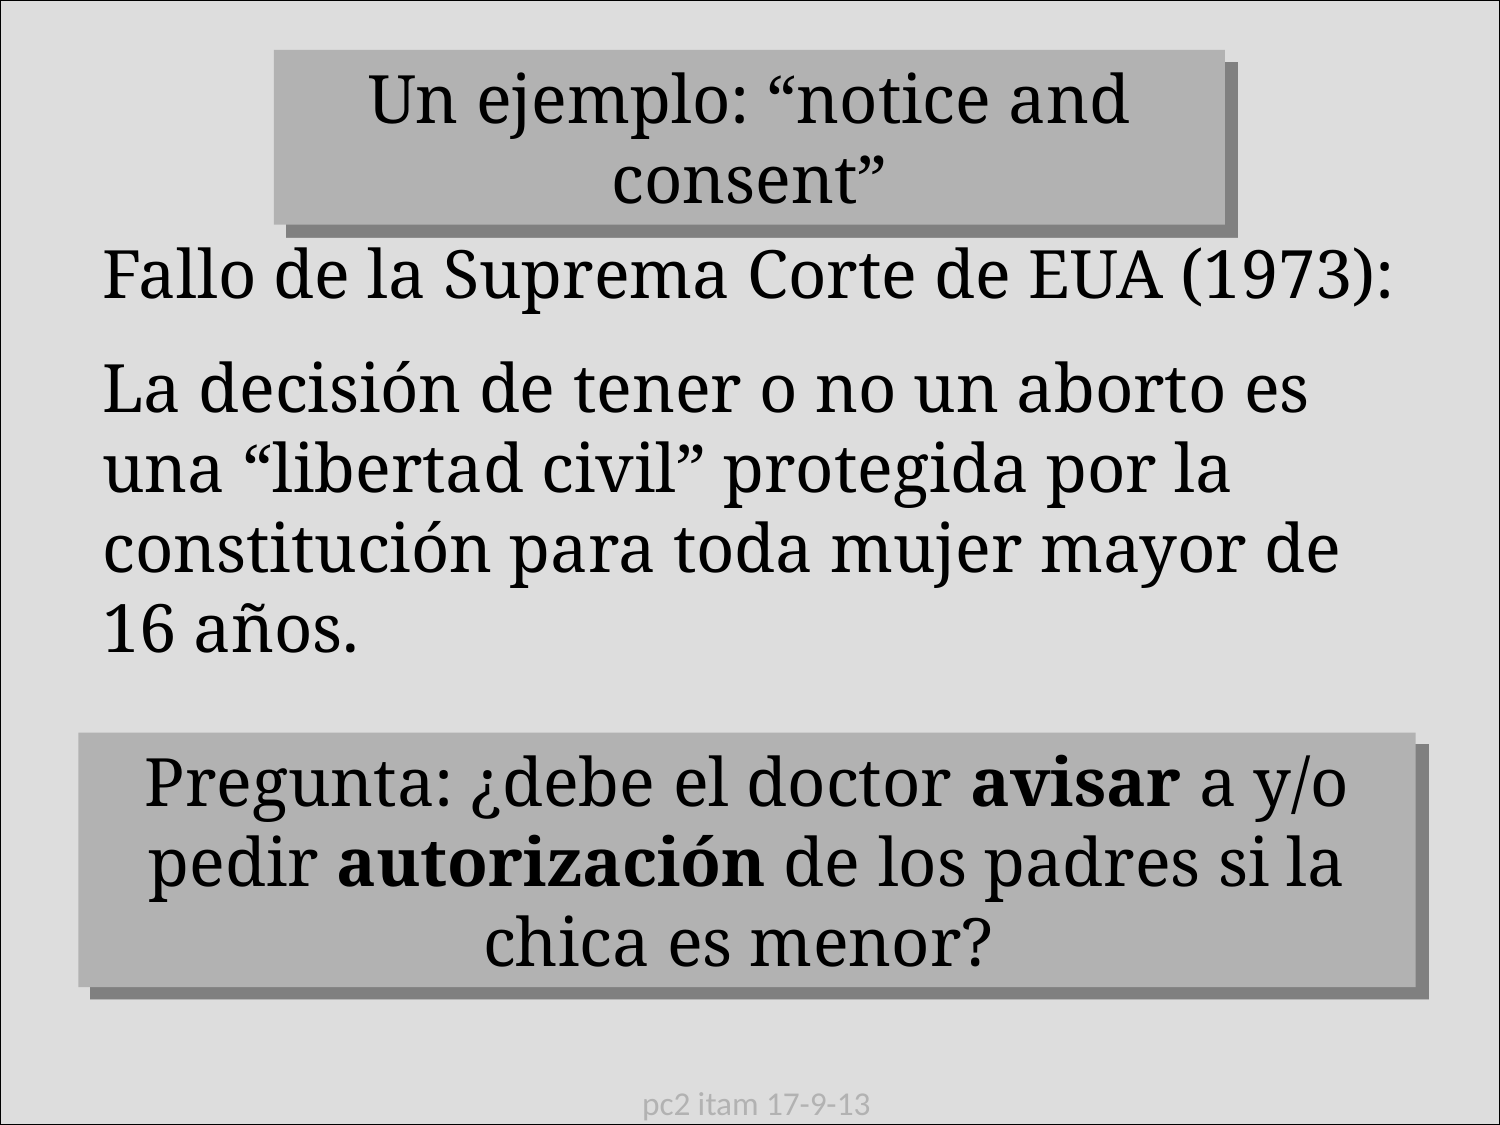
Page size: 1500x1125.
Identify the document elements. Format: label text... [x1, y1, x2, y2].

text_box Fallo de la Suprema Corte de EUA (1973): La decisión de tener o no un aborto es una “libertad civil” protegida por la constitución para toda mujer mayor de 16 años. [87, 224, 1425, 673]
text_box Pregunta: ¿debe el doctor avisar a y/o pedir autorización de los padres si la chica es menor? [78, 732, 1416, 988]
text_box Un ejemplo: “notice and consent” [273, 49, 1225, 224]
